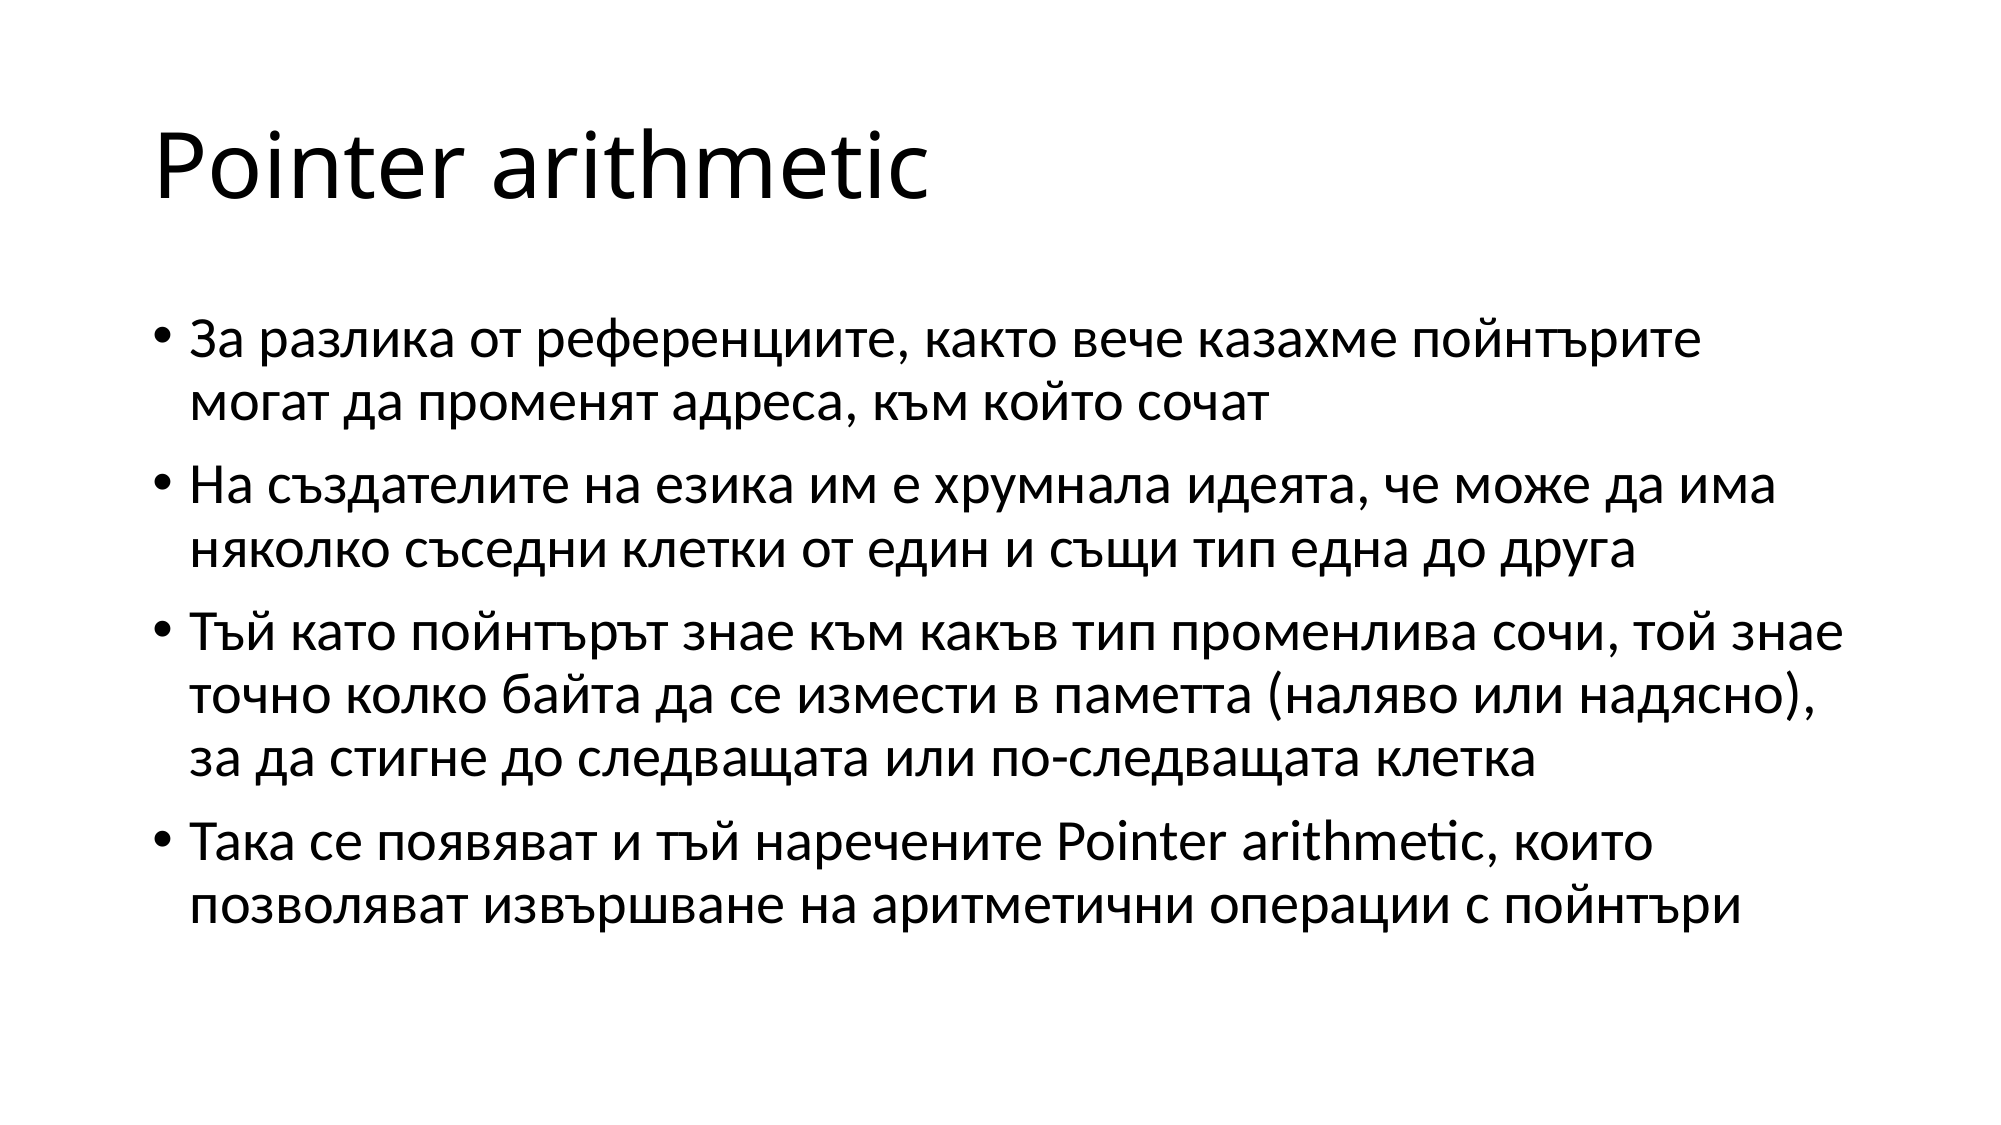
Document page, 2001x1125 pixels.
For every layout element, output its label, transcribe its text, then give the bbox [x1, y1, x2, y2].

title Pointer arithmetic [137, 59, 1863, 278]
list За разлика от референциите, както вече казахме пойнтърите могат да променят адреса, към който сочат На създателите на езика им е хрумнала идеята, че може да има няколко съседни клетки от един и същи тип една до друга Тъй като пойнтърът знае към какъв тип променлива сочи, той знае точно колко байта да се измести в паметта (наляво или надясно), за да стигне до следващата или по-следващата клетка Така се появяват и тъй наречените Pointer arithmetic, които позволяват извършване на аритметични операции с пойнтъри [137, 299, 1863, 1014]
